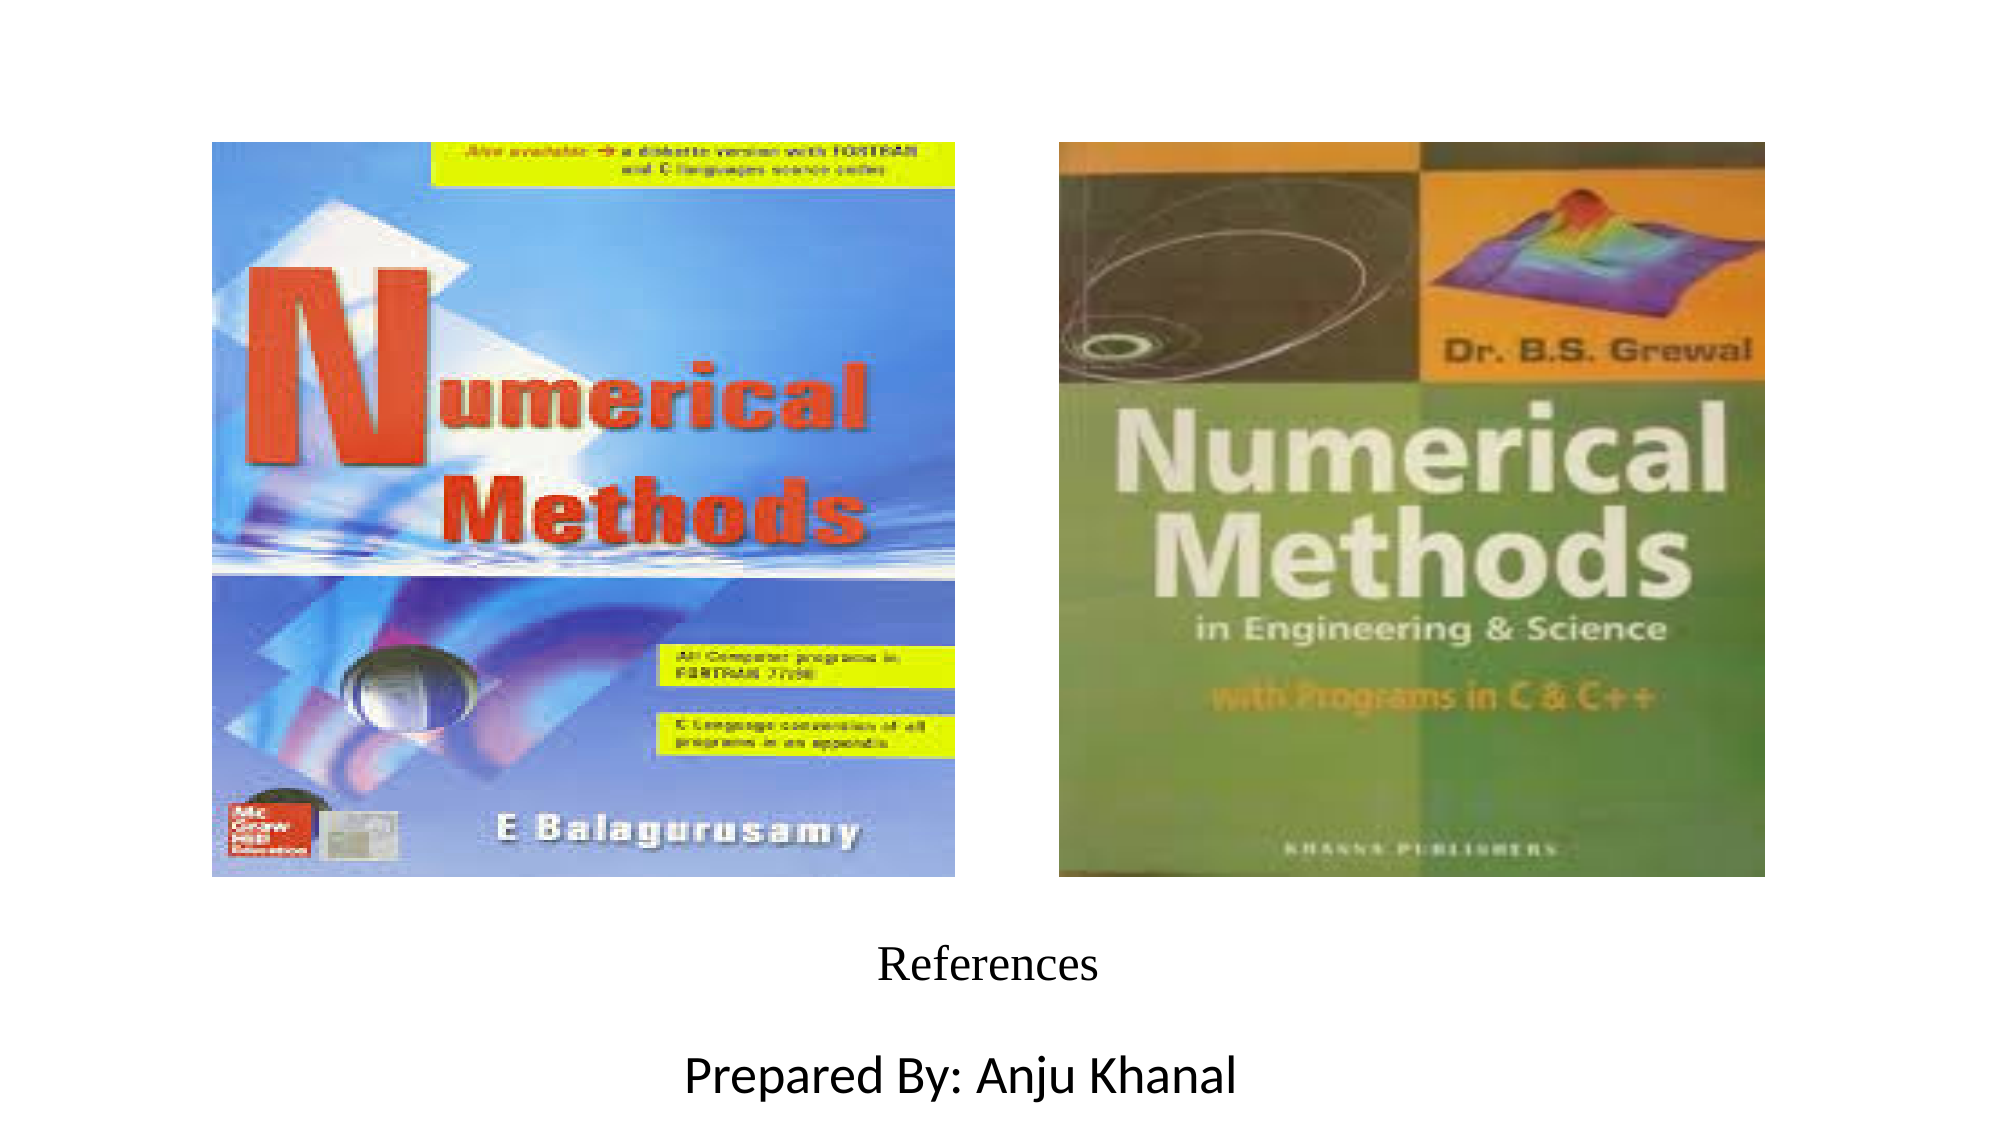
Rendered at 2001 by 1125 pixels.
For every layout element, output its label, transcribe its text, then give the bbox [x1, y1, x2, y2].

subtitle Prepared By: Anju Khanal [249, 999, 1674, 1115]
title References [212, 142, 1765, 999]
picture [1059, 141, 1765, 877]
picture [212, 141, 955, 877]
